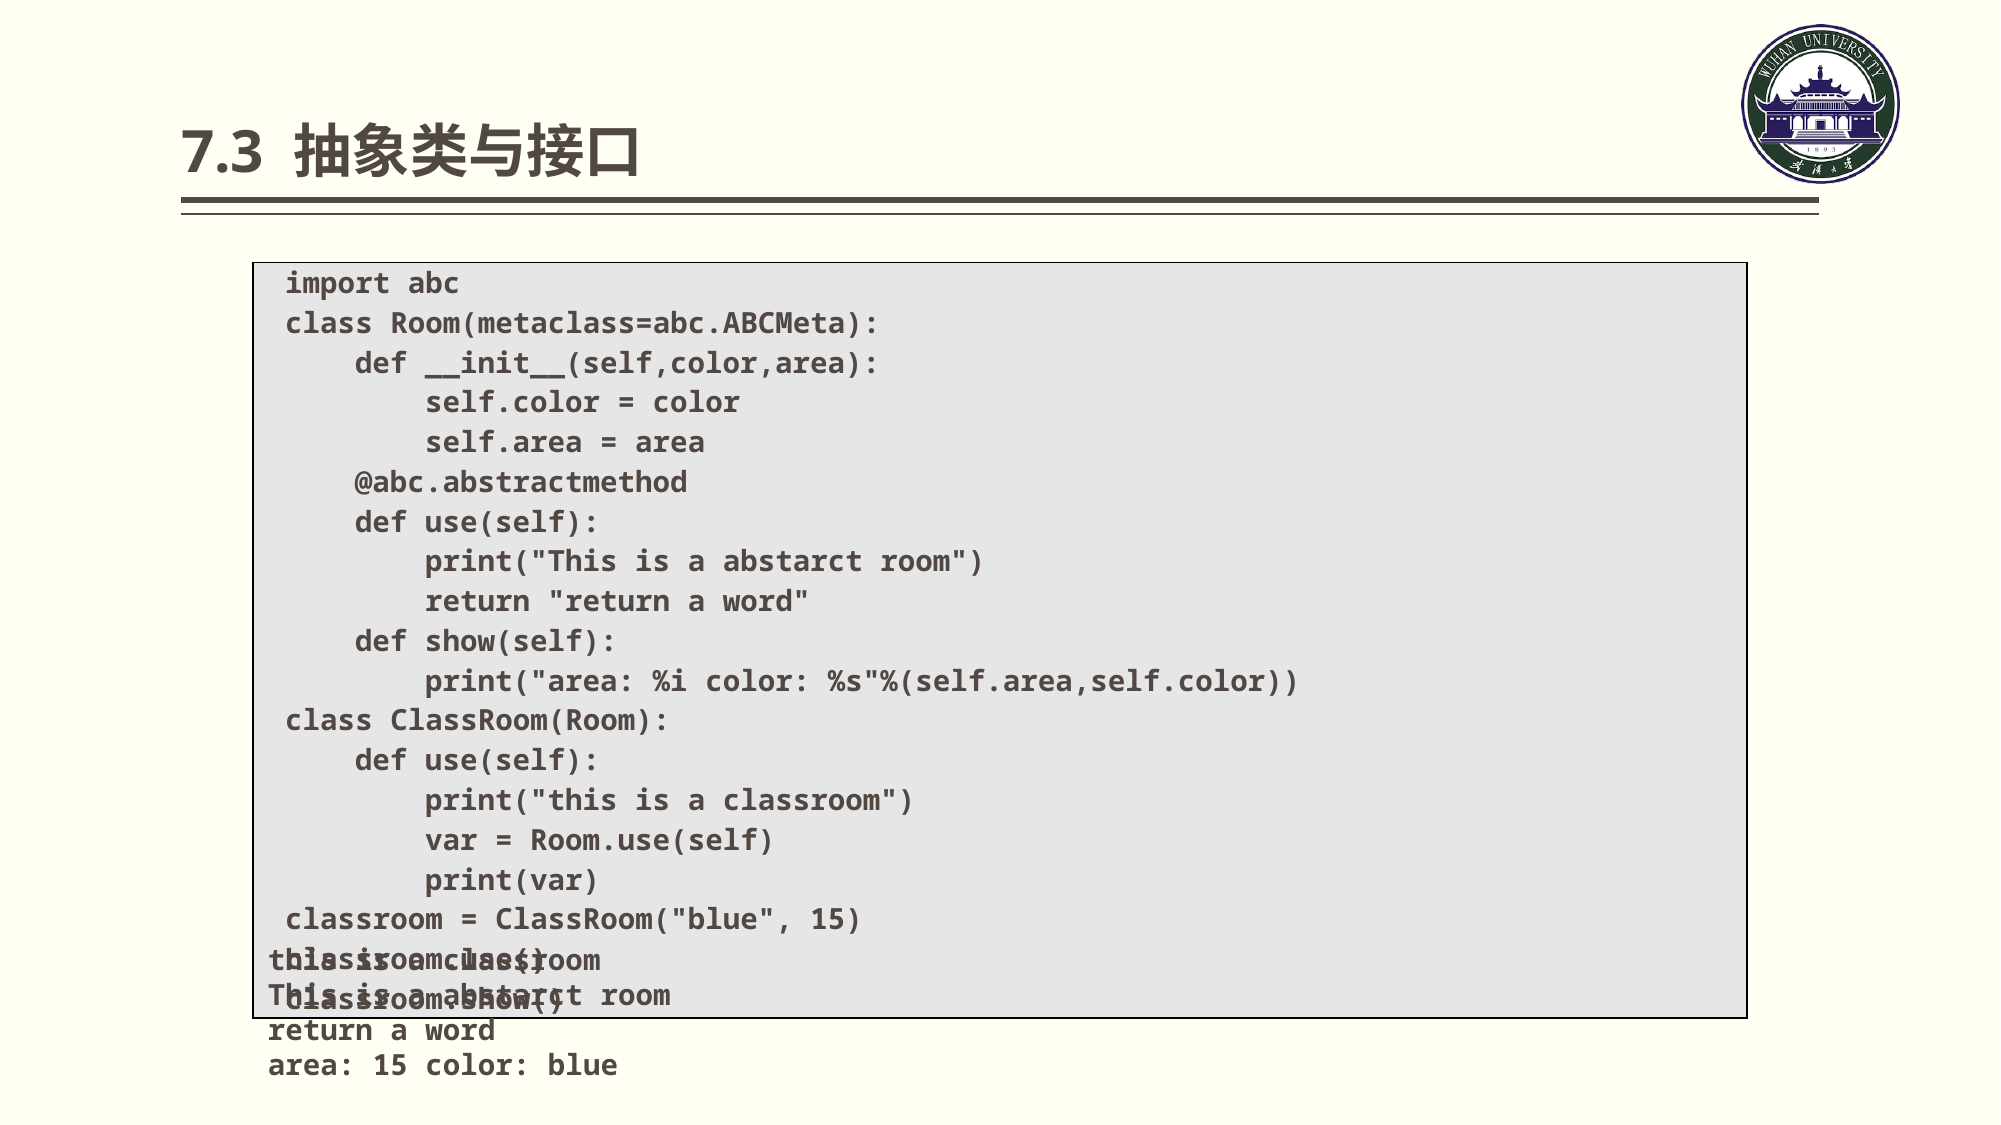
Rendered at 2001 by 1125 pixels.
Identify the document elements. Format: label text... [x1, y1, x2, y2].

table_header import abc class Room(metaclass=abc.ABCMeta): def __init__(self,color,area): self.color = color self.area = area @abc.abstractmethod def use(self): print("This is a abstarct room") return "return a word" def show(self): print("area: %i color: %s"%(self.area,self.color)) class ClassRoom(Room): def use(self): print("this is a classroom") var = Room.use(self) print(var) classroom = ClassRoom("blue", 15) classroom.use() classroom.show() [254, 263, 1746, 1017]
picture [1819, 24, 1900, 184]
title 7.3 抽象类与接口 [181, 12, 1819, 193]
text_box this is a classroom This is a abstarct room return a word area: 15 color: blue [253, 934, 1253, 1089]
